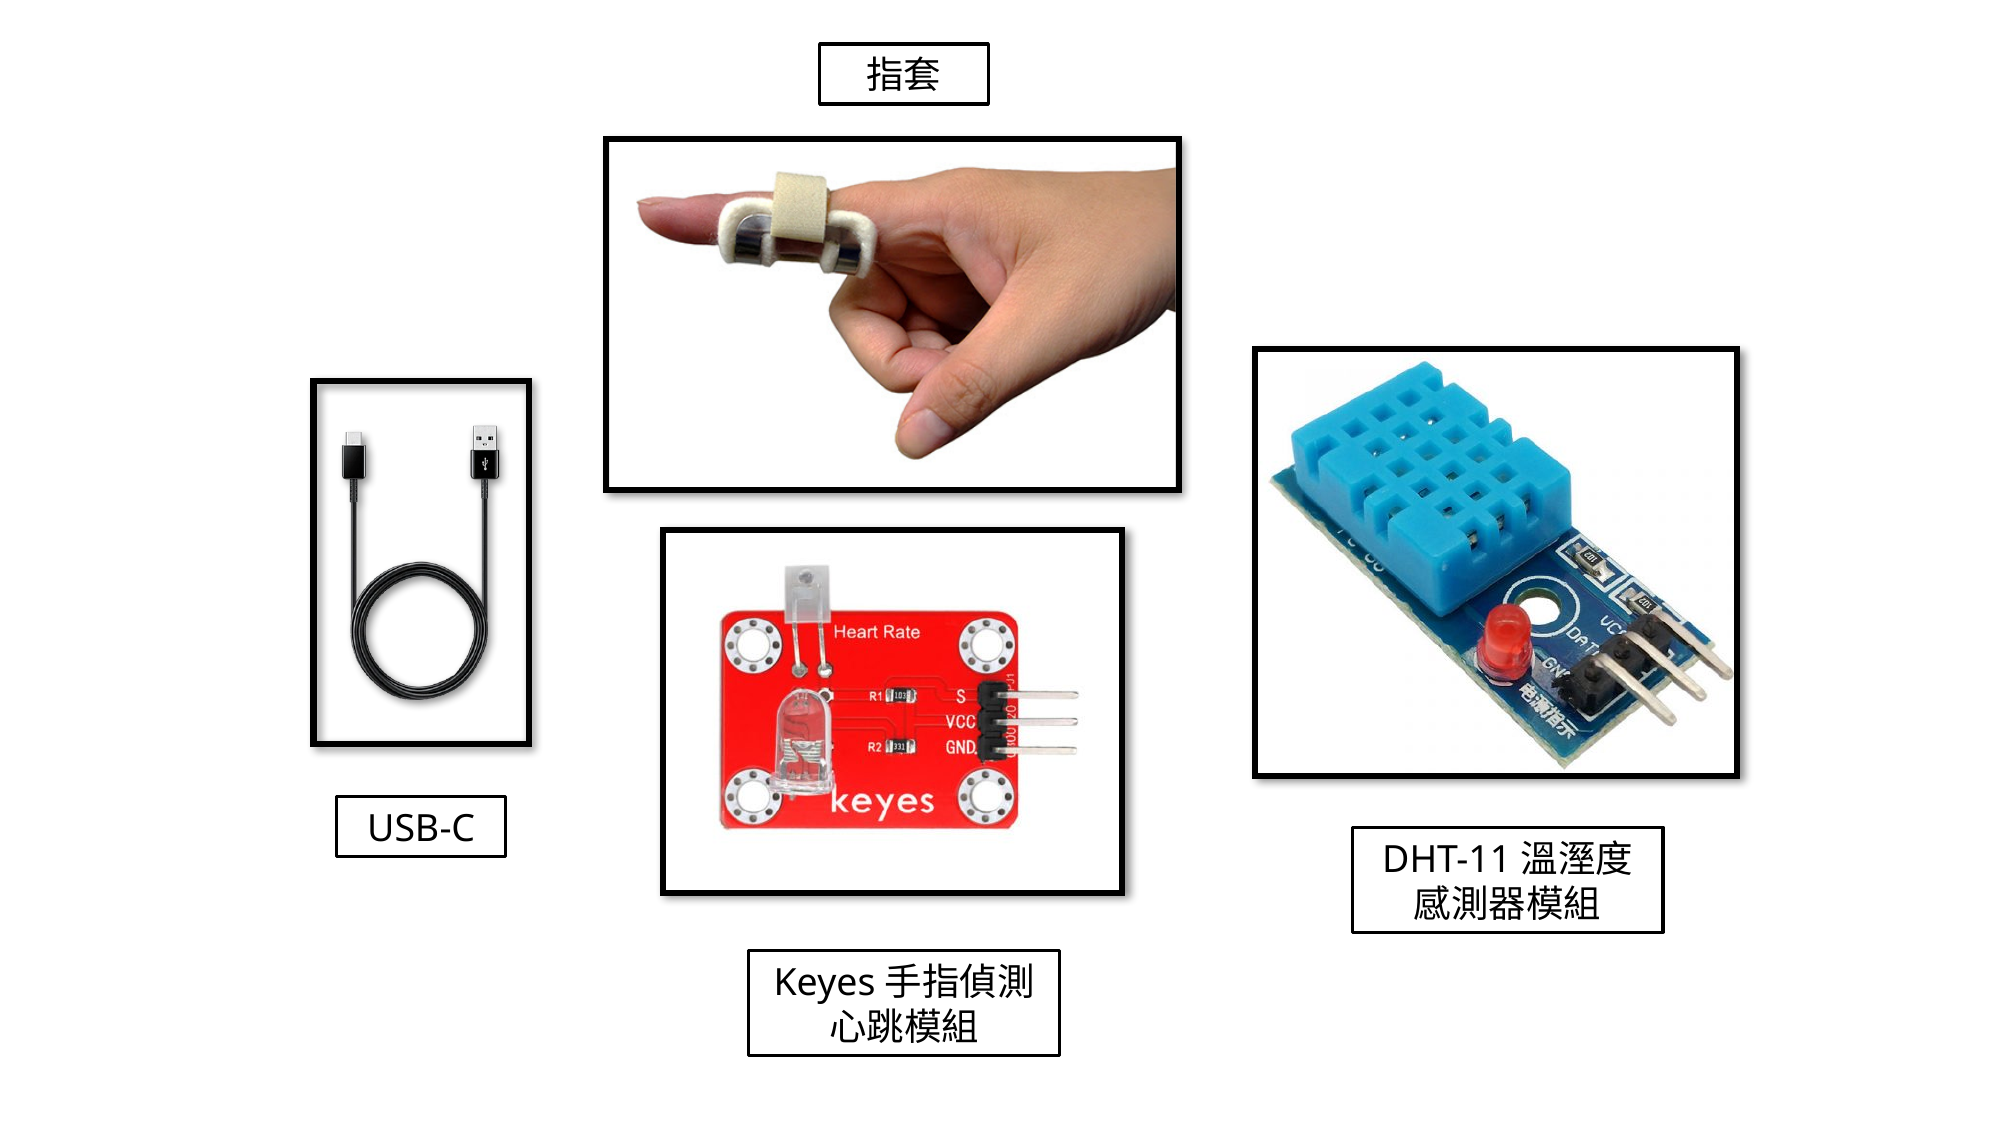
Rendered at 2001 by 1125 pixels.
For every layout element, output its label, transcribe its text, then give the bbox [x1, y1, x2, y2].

text_box Keyes手指偵測心跳模組 [748, 950, 1060, 1056]
text_box USB-C [336, 796, 506, 857]
picture [316, 383, 526, 742]
text_box 指套 [819, 44, 989, 104]
picture [665, 532, 1120, 890]
picture [609, 142, 1176, 487]
picture [1258, 352, 1735, 773]
text_box DHT-11溫溼度感測器模組 [1352, 827, 1664, 933]
